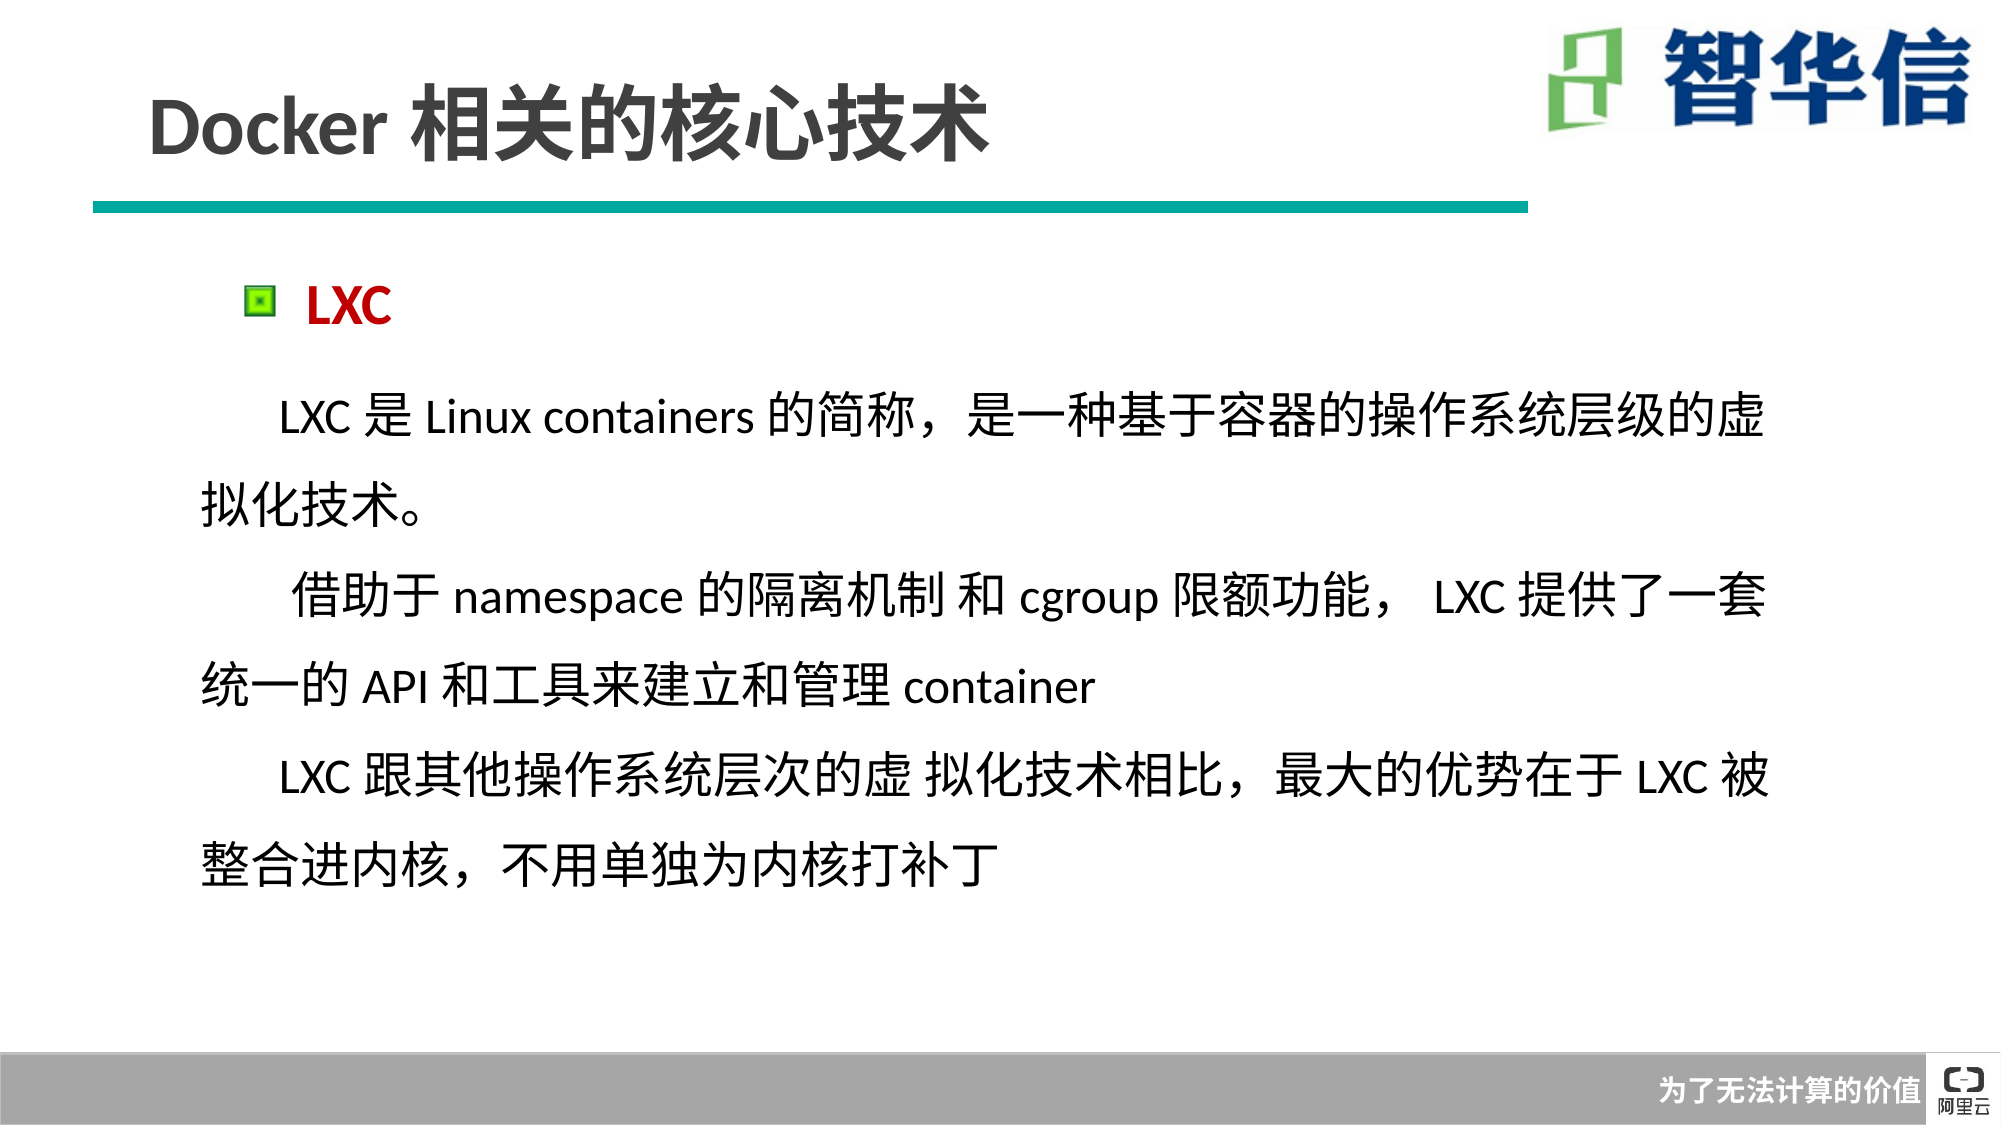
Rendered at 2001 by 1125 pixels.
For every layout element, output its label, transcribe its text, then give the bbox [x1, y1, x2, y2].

picture [1926, 1053, 2001, 1125]
text_box LXC是Linux containers的简称，是一种基于容器的操作系统层级的虚拟化技术。 借助于namespace的隔离机制 和cgroup限额功能，LXC提供了一套统一的API和工具来建立和管理container LXC跟其他操作系统层次的虚 拟化技术相比，最大的优势在于LXC被整合进内核，不用单独为内核打补丁 [185, 346, 1815, 901]
text_box LXC [224, 241, 882, 346]
picture [239, 280, 281, 322]
picture [1539, 19, 1987, 141]
text_box Docker相关的核心技术 [133, 61, 1020, 181]
